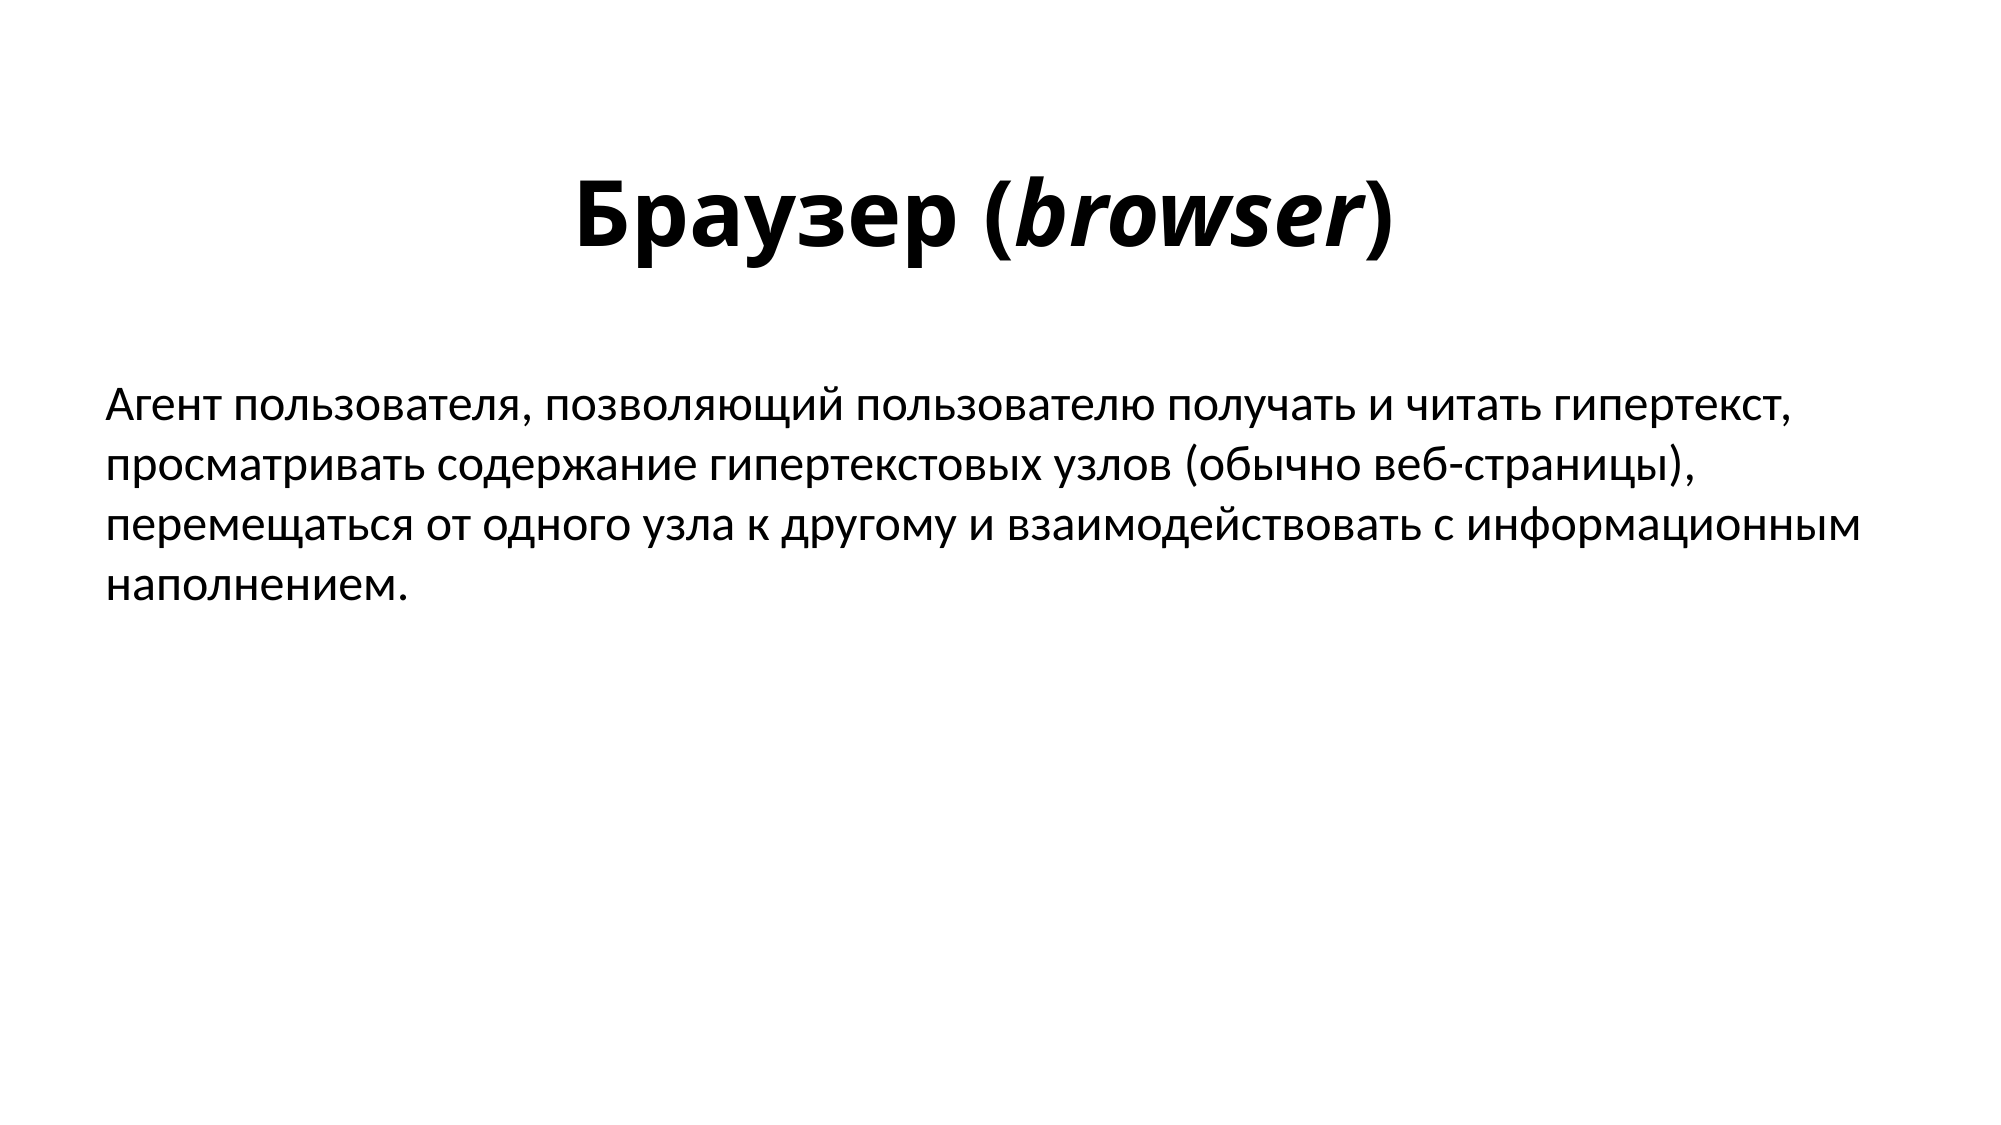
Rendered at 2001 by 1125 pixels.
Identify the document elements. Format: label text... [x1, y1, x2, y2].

text_box Агент пользователя, позволяющий пользователю получать и читать гипертекст, просматривать содержание гипертекстовых узлов (обычно веб-страницы), перемещаться от одного узла к другому и взаимодействовать с информационным наполнением. [90, 362, 1917, 618]
title Браузер (browser) [121, 133, 1847, 300]
